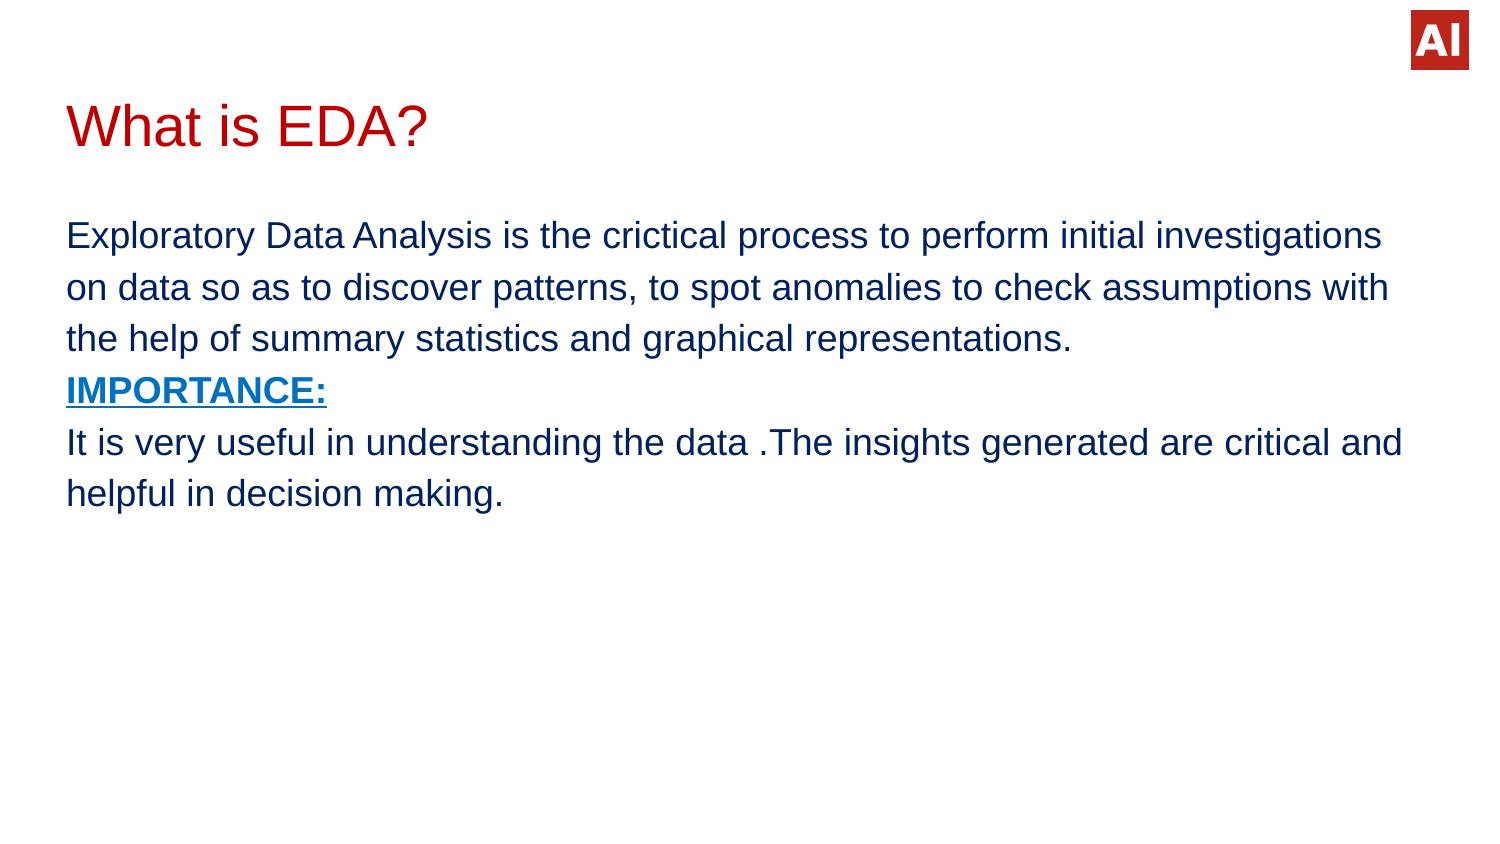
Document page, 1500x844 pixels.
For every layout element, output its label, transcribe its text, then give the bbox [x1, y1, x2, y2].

title What is EDA? [51, 72, 1449, 167]
picture [1411, 10, 1469, 70]
list Exploratory Data Analysis is the crictical process to perform initial investigations on data so as to discover patterns, to spot anomalies to check assumptions with the help of summary statistics and graphical representations. IMPORTANCE: It is very useful in understanding the data .The insights generated are critical and helpful in decision making. [51, 189, 1449, 750]
